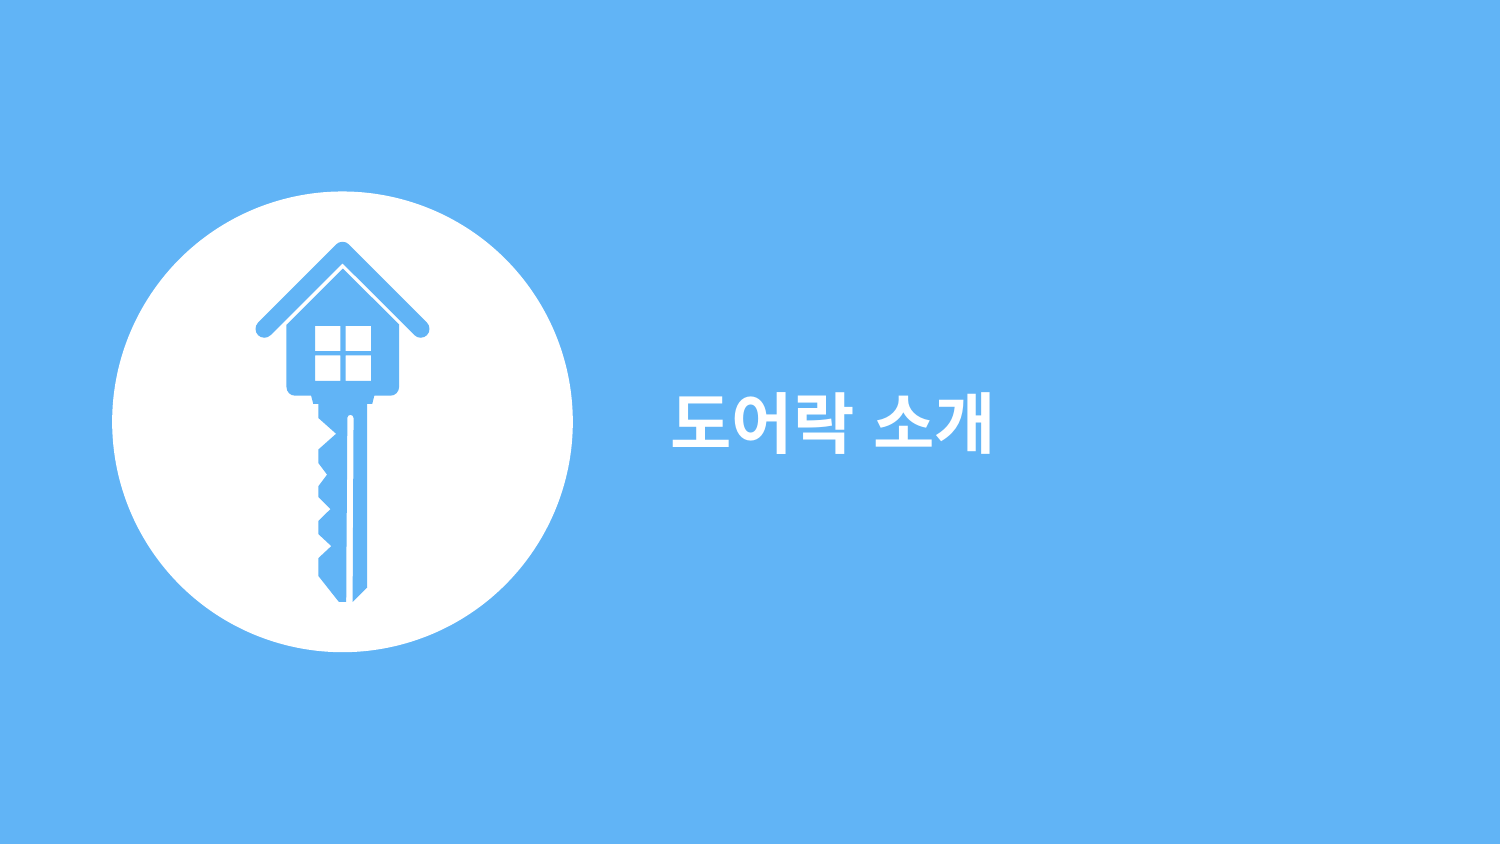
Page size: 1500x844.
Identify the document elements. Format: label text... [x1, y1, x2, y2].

list 도어락 소개 [655, 374, 1500, 470]
